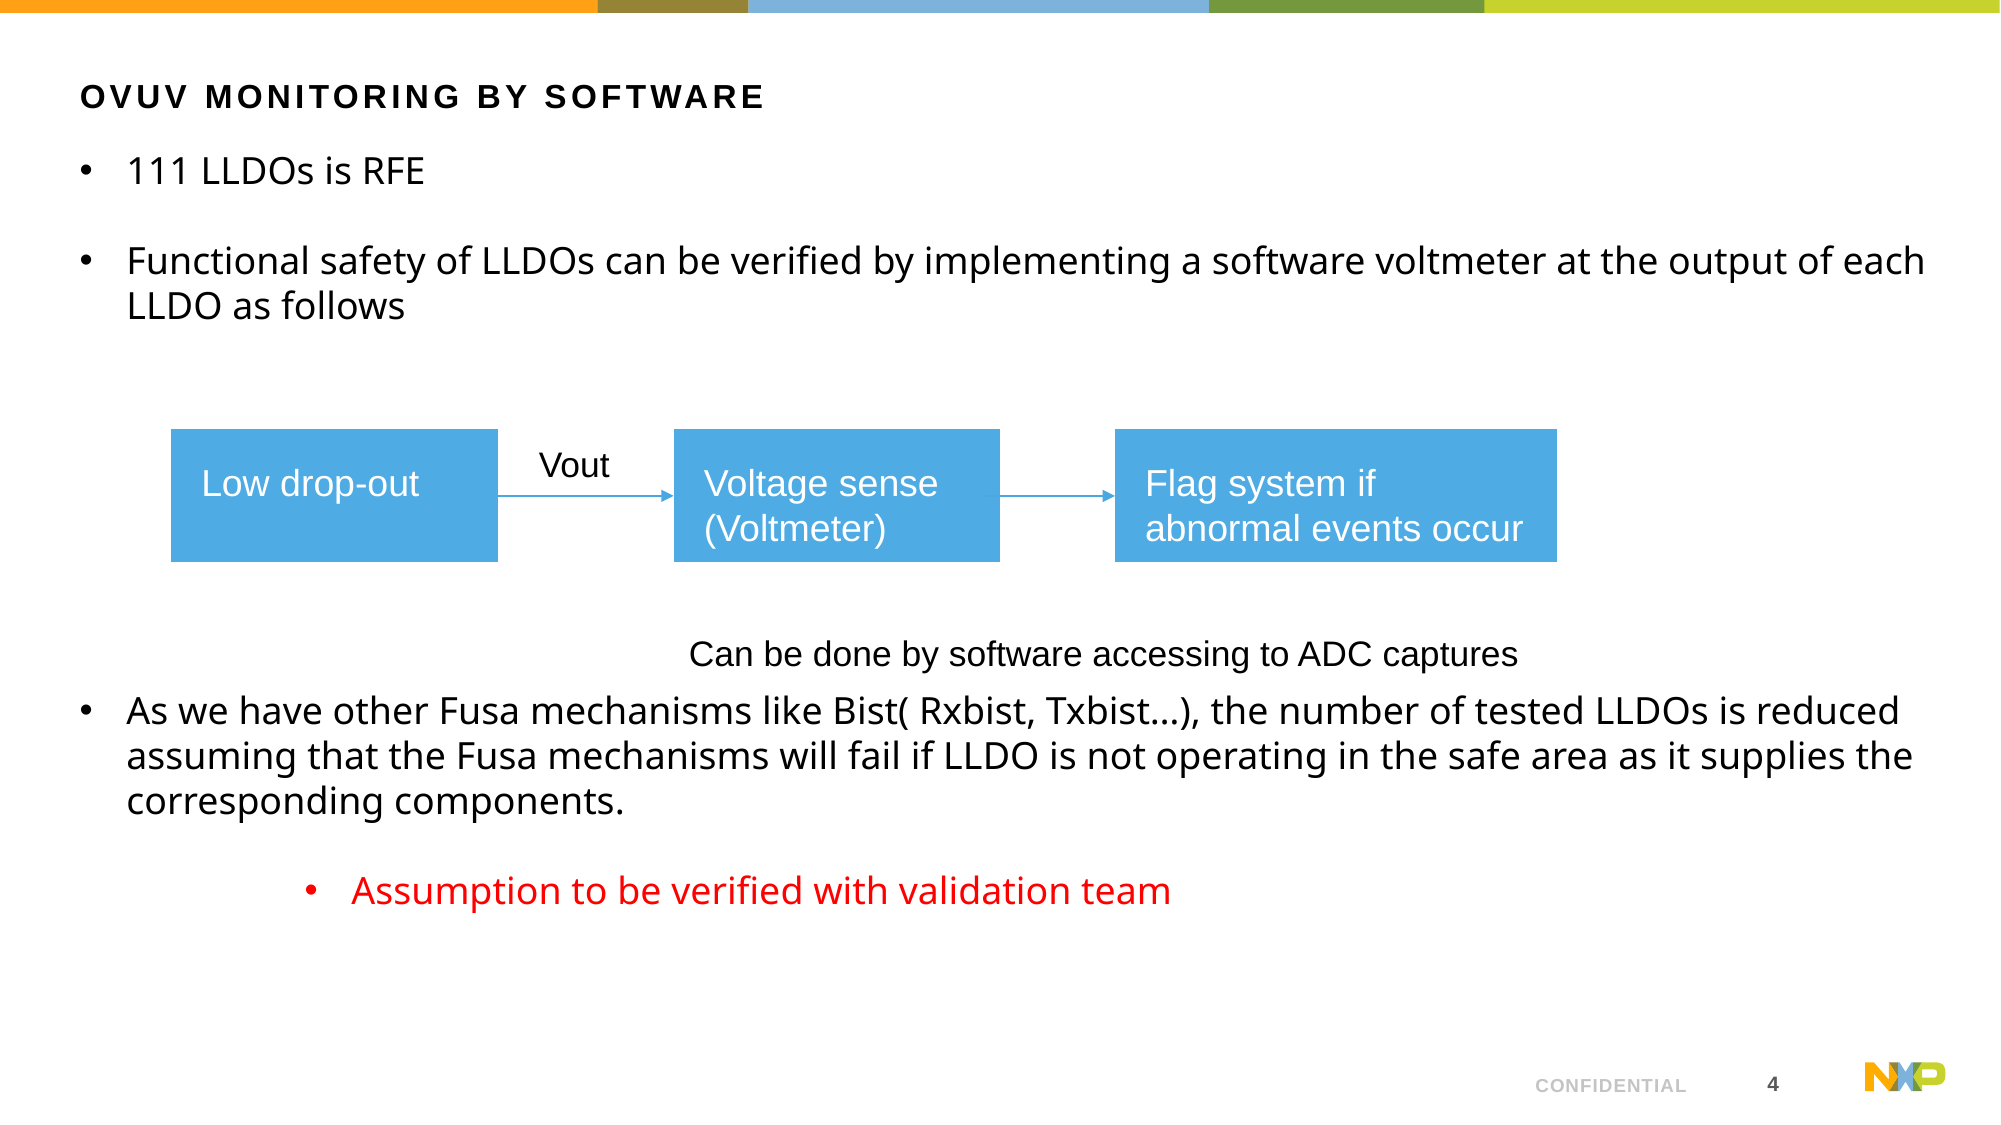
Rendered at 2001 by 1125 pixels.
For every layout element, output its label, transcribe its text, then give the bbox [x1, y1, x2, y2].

text_box 111 LLDOs is RFE Functional safety of LLDOs can be verified by implementing a software voltmeter at the output of each LLDO as follows As we have other Fusa mechanisms like Bist( Rxbist, Txbist…), the number of tested LLDOs is reduced assuming that the Fusa mechanisms will fail if LLDO is not operating in the safe area as it supplies the corresponding components. Assumption to be verified with validation team [64, 139, 1984, 965]
title Ovuv monitoring by software [64, 67, 1940, 139]
